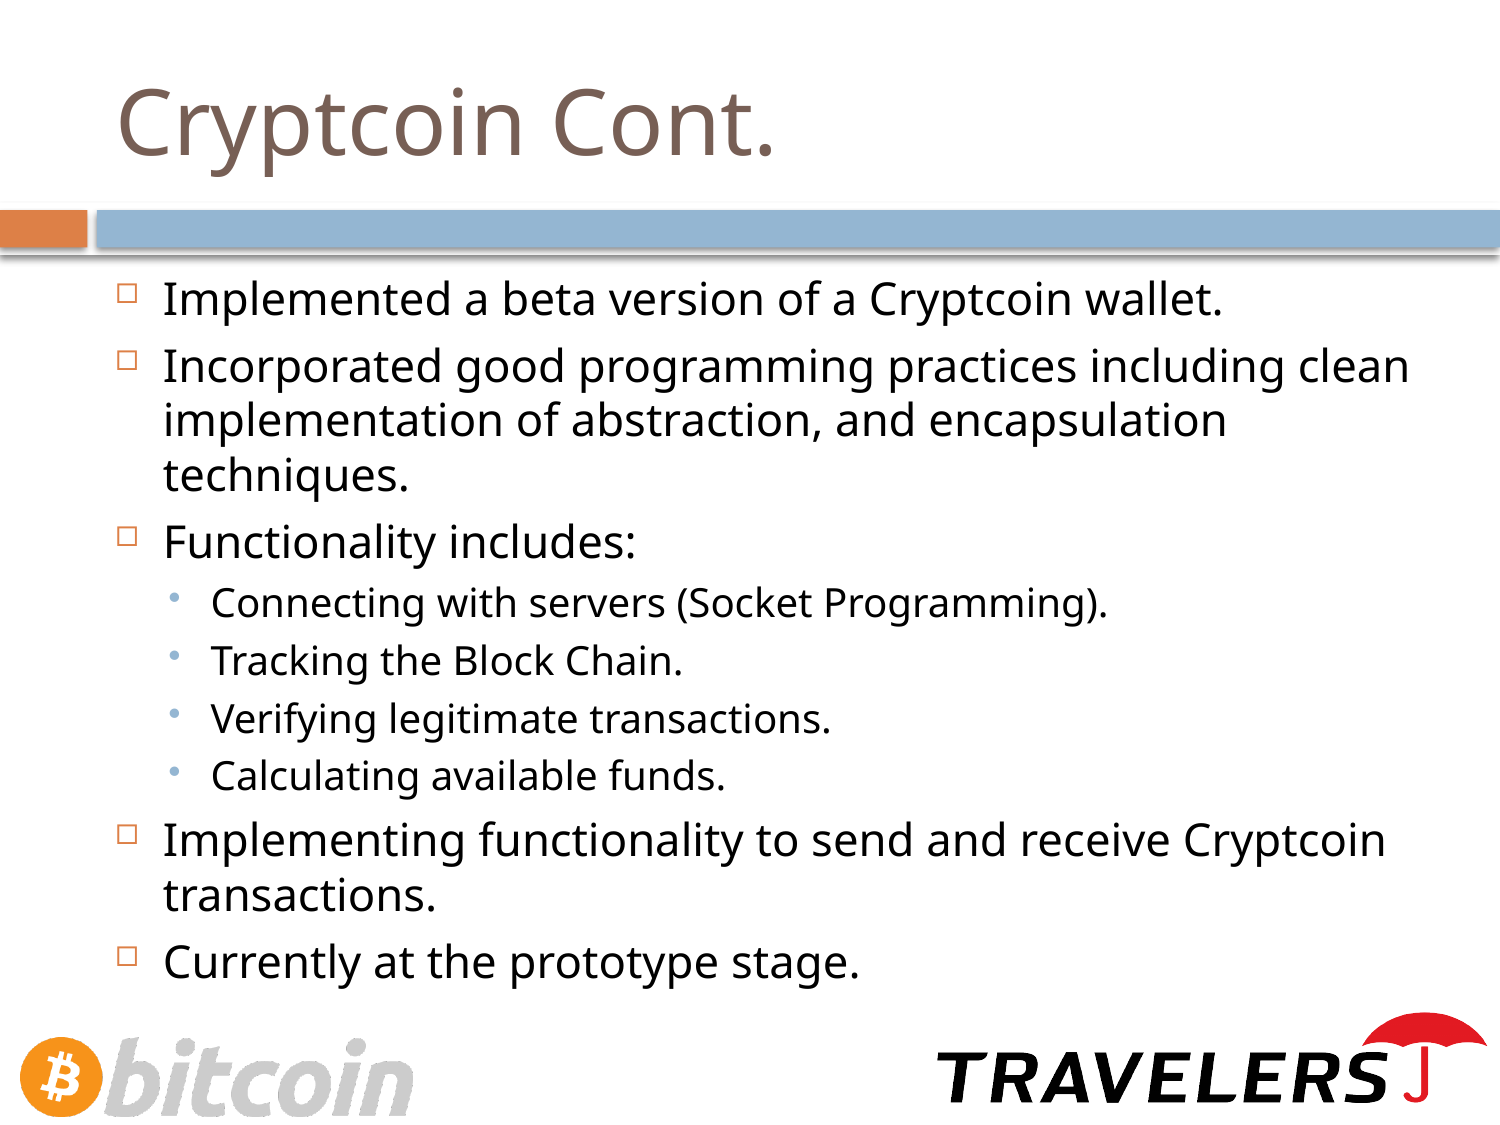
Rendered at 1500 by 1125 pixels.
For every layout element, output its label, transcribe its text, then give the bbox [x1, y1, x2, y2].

list Implemented a beta version of a Cryptcoin wallet. Incorporated good programming practices including clean implementation of abstraction, and encapsulation techniques. Functionality includes: Connecting with servers (Socket Programming). Tracking the Block Chain. Verifying legitimate transactions. Calculating available funds. Implementing functionality to send and receive Cryptcoin transactions. Currently at the prototype stage. [100, 262, 1438, 1000]
title Cryptcoin Cont. [100, 37, 1438, 200]
picture [20, 1037, 413, 1117]
picture [924, 1002, 1500, 1113]
